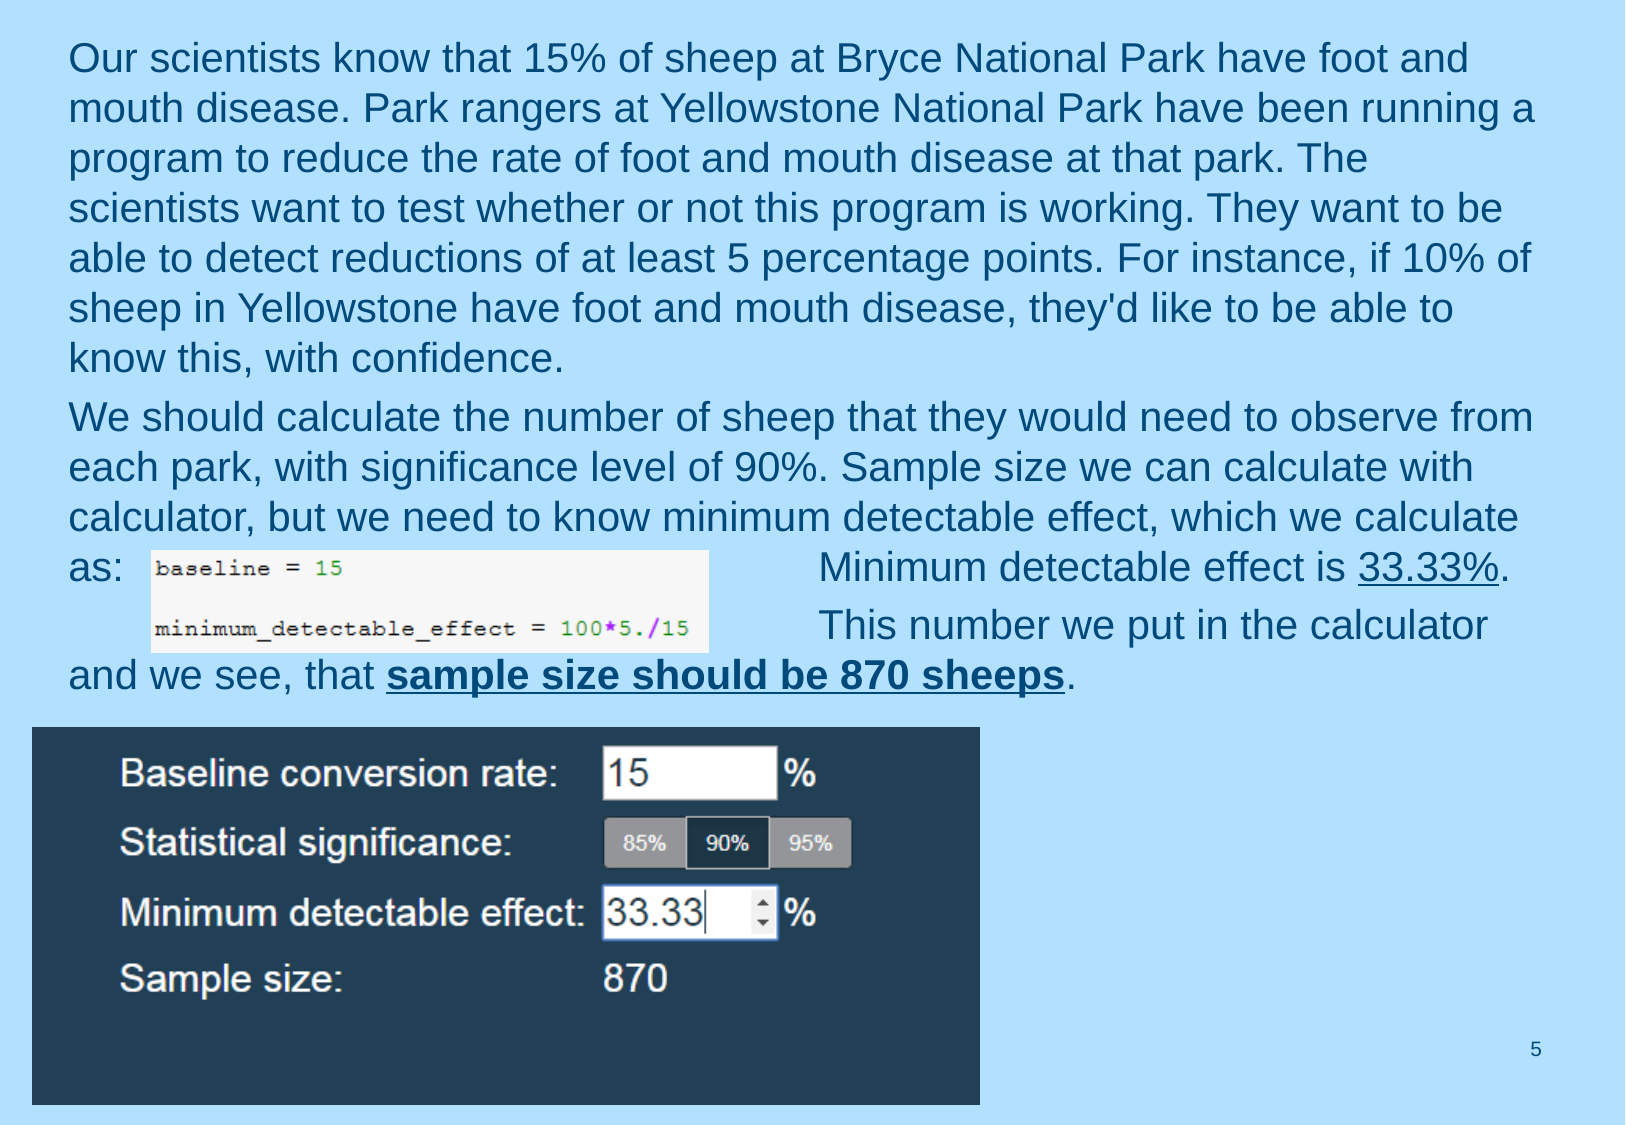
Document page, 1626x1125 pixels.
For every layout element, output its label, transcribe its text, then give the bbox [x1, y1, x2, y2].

slide_number 5 [1453, 1015, 1542, 1061]
list Our scientists know that 15% of sheep at Bryce National Park have foot and mouth disease. Park rangers at Yellowstone National Park have been running a program to reduce the rate of foot and mouth disease at that park. The scientists want to test whether or not this program is working. They want to be able to detect reductions of at least 5 percentage points. For instance, if 10% of sheep in Yellowstone have foot and mouth disease, they'd like to be able to know this, with confidence. We should calculate the number of sheep that they would need to observe from each park, with significance level of 90%. Sample size we can calculate with calculator, but we need to know minimum detectable effect, which we calculate as: Minimum detectable effect is 33.33%. This number we put in the calculator and we see, that sample size should be 870 sheeps. [68, 30, 1543, 504]
picture [32, 727, 980, 1105]
picture [150, 550, 709, 653]
